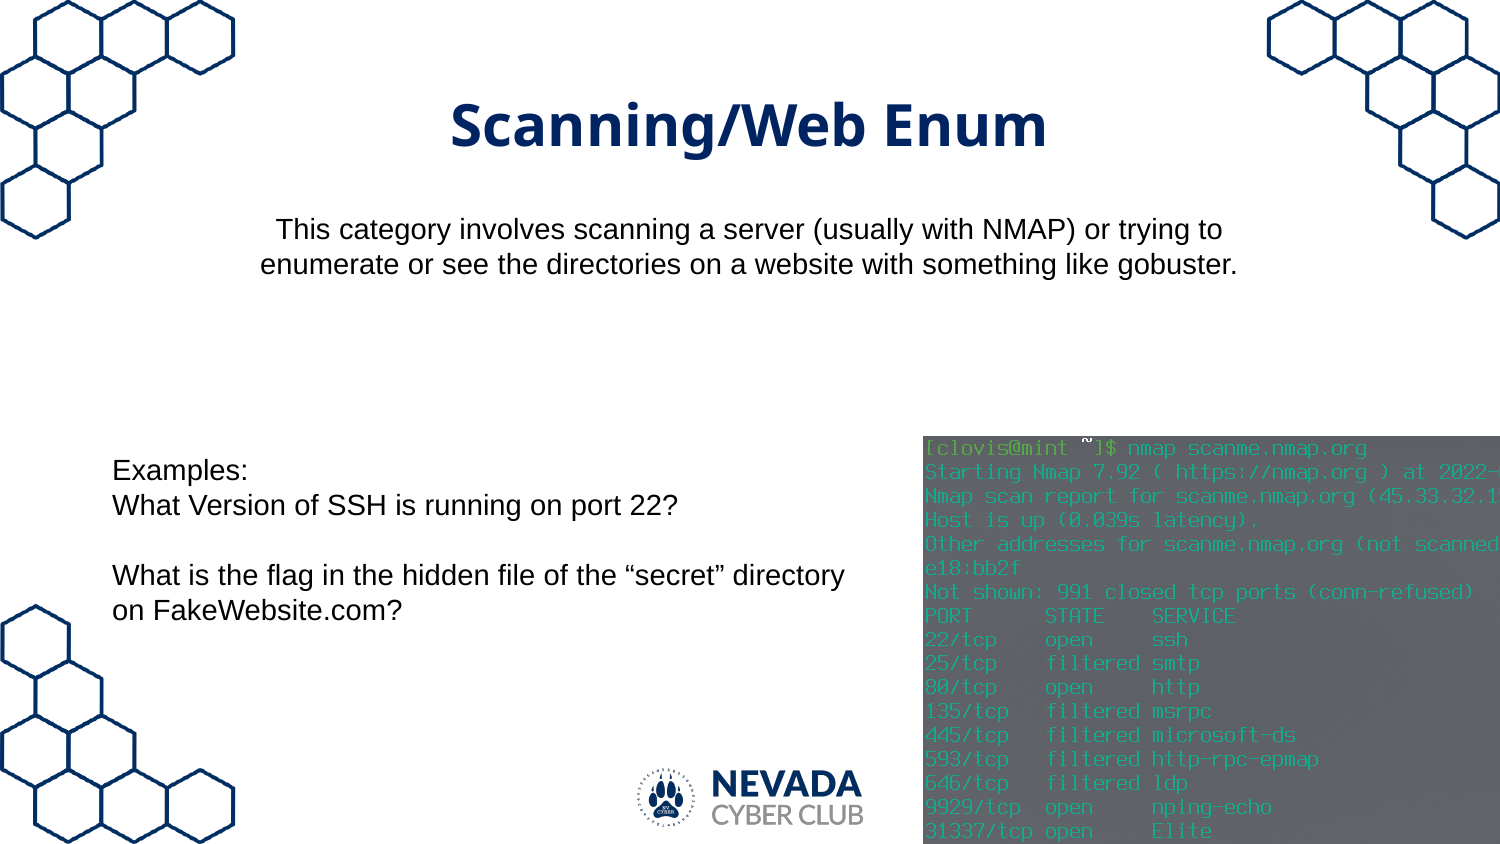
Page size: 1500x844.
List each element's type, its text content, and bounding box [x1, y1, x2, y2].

text_box Examples: What Version of SSH is running on port 22? What is the flag in the hidden file of the “secret” directory on FakeWebsite.com? [97, 436, 872, 642]
picture [0, 0, 1500, 844]
text_box This category involves scanning a server (usually with NMAP) or trying to enumerate or see the directories on a website with something like gobuster. [243, 195, 1257, 296]
title Scanning/Web Enum [134, 72, 1366, 167]
